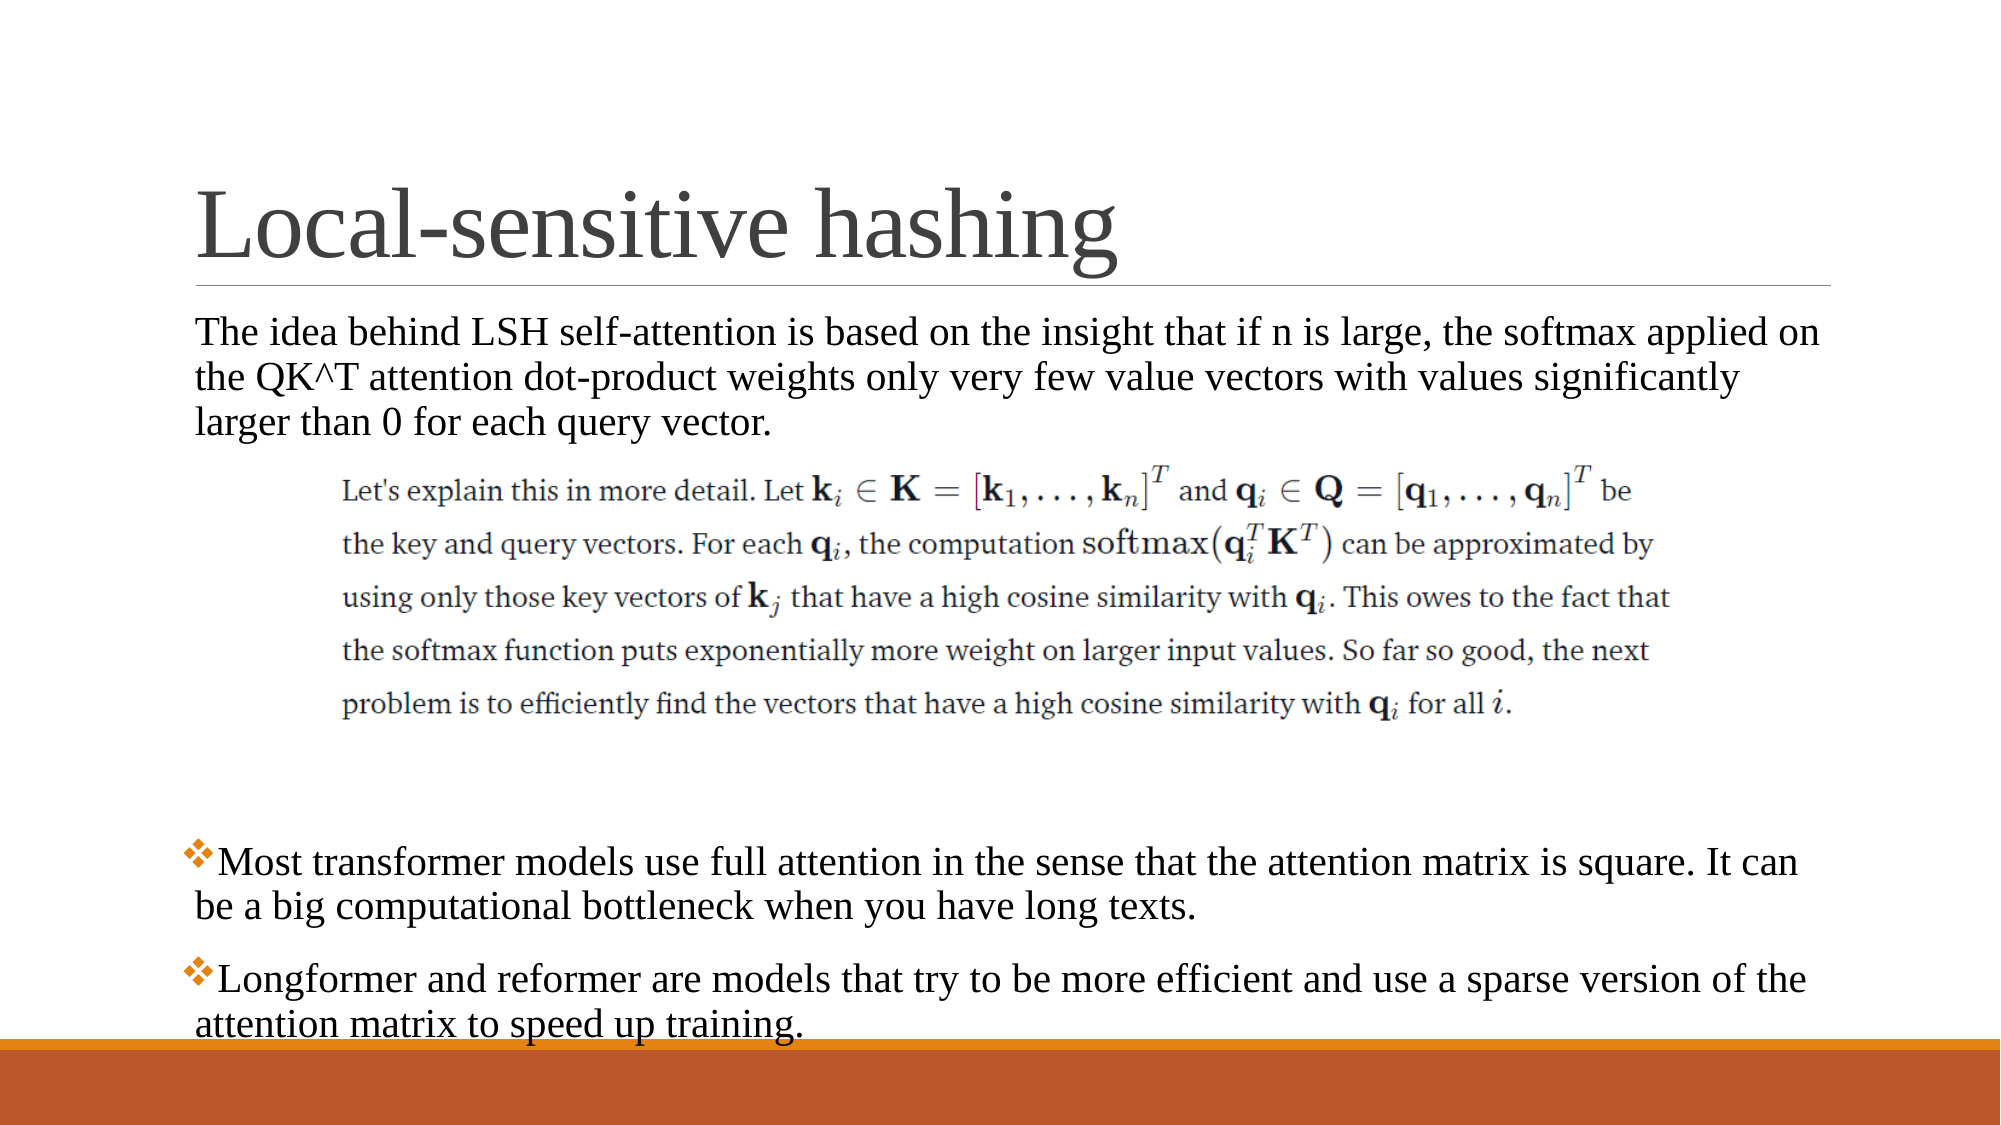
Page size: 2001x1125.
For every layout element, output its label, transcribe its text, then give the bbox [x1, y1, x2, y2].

picture [325, 451, 1685, 744]
list The idea behind LSH self-attention is based on the insight that if n is large, the softmax applied on the QK^T attention dot-product weights only very few value vectors with values significantly larger than 0 for each query vector. Most transformer models use full attention in the sense that the attention matrix is square. It can be a big computational bottleneck when you have long texts. Longformer and reformer are models that try to be more efficient and use a sparse version of the attention matrix to speed up training. [180, 302, 1830, 1061]
title Local-sensitive hashing [180, 47, 1830, 285]
